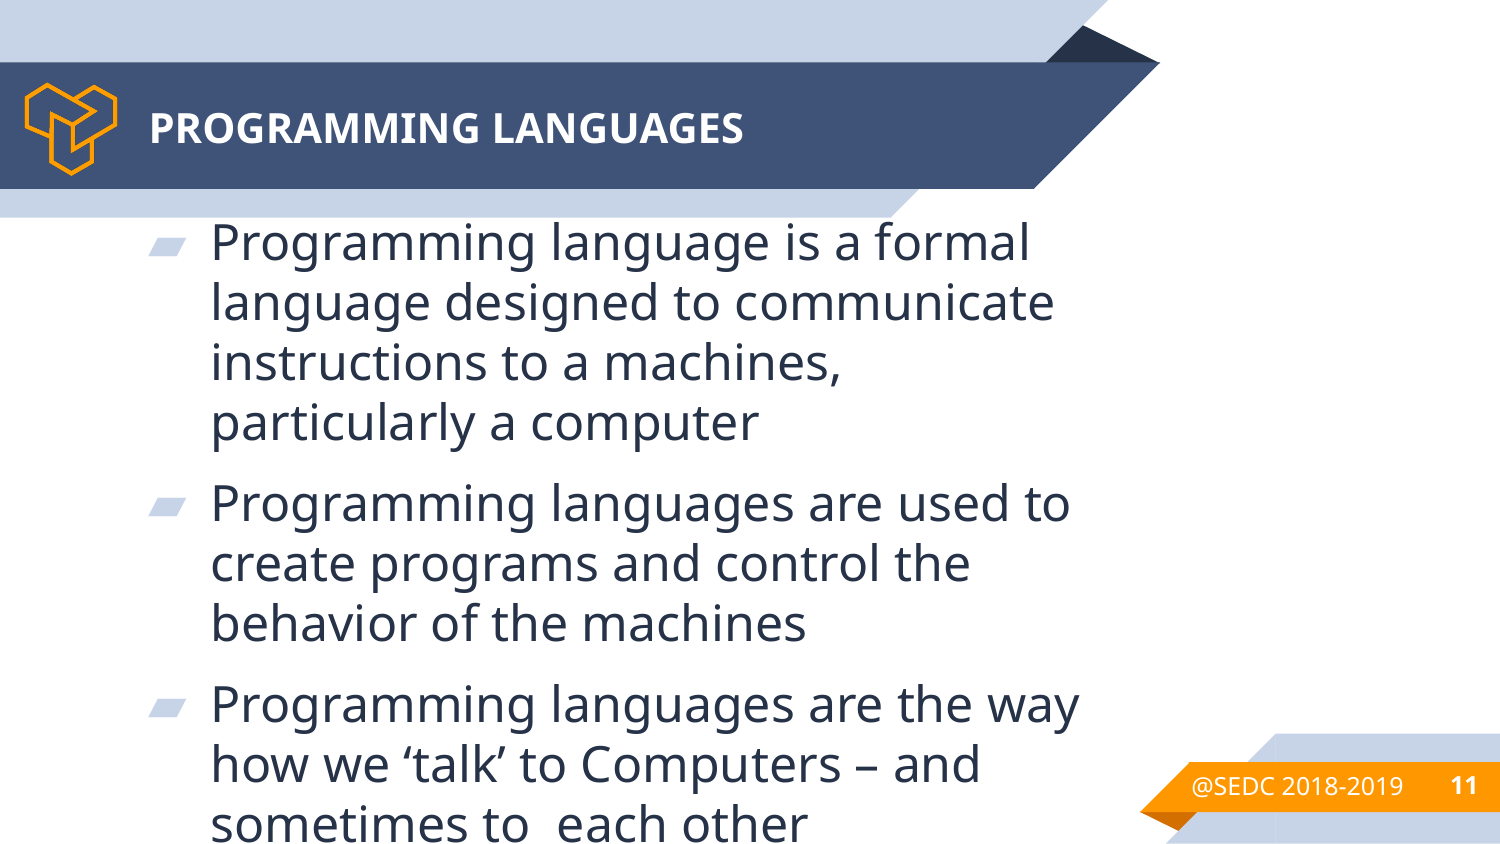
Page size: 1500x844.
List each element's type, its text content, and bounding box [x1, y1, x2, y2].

picture [21, 77, 121, 177]
text_box @SEDC 2018-2019 [1176, 755, 1445, 839]
slide_number 11 [1445, 760, 1494, 813]
title PROGRAMMING LANGUAGES [133, 64, 1035, 190]
list Programming language is a formal language designed to communicate instructions to a machines, particularly a computer Programming languages are used to create programs and control the behavior of the machines Programming languages are the way how we ‘talk’ to Computers – and sometimes to each other [120, 273, 1127, 790]
